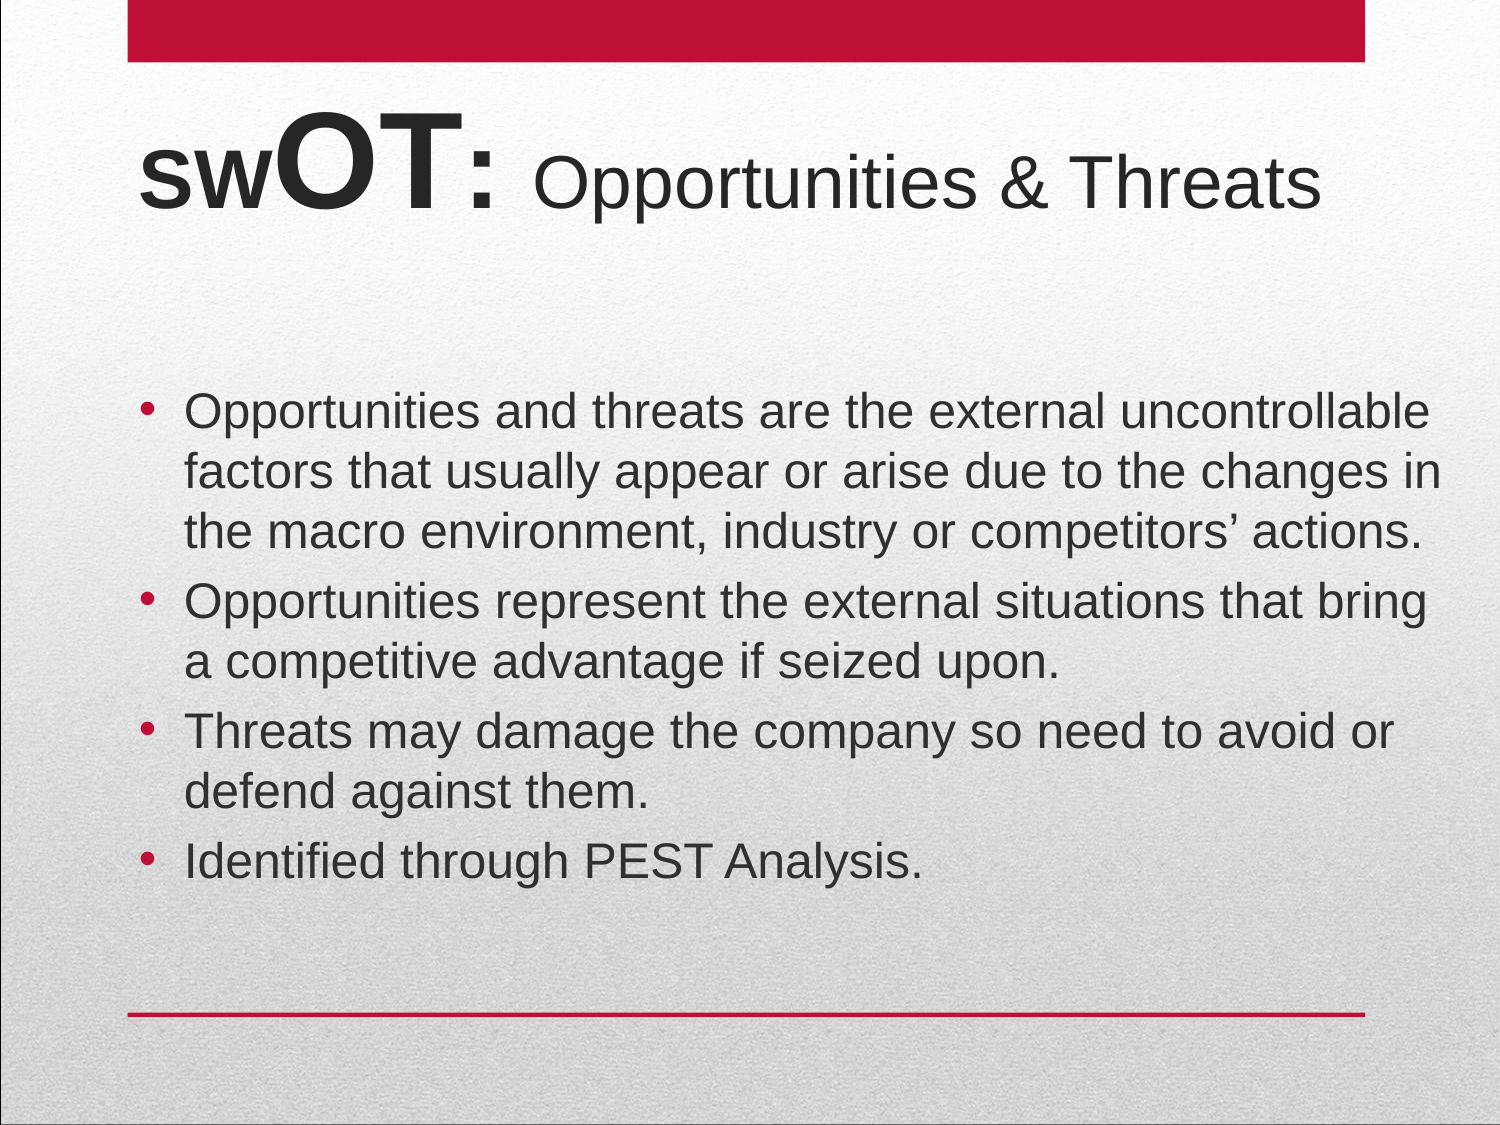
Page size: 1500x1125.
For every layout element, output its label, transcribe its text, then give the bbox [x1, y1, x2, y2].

title SWOT: Opportunities & Threats [123, 77, 1483, 244]
picture [0, 0, 1500, 1125]
list Opportunities and threats are the external uncontrollable factors that usually appear or arise due to the changes in the macro environment, industry or competitors’ actions. Opportunities represent the external situations that bring a competitive advantage if seized upon. Threats may damage the company so need to avoid or defend against them. Identified through PEST Analysis. [123, 349, 1471, 988]
